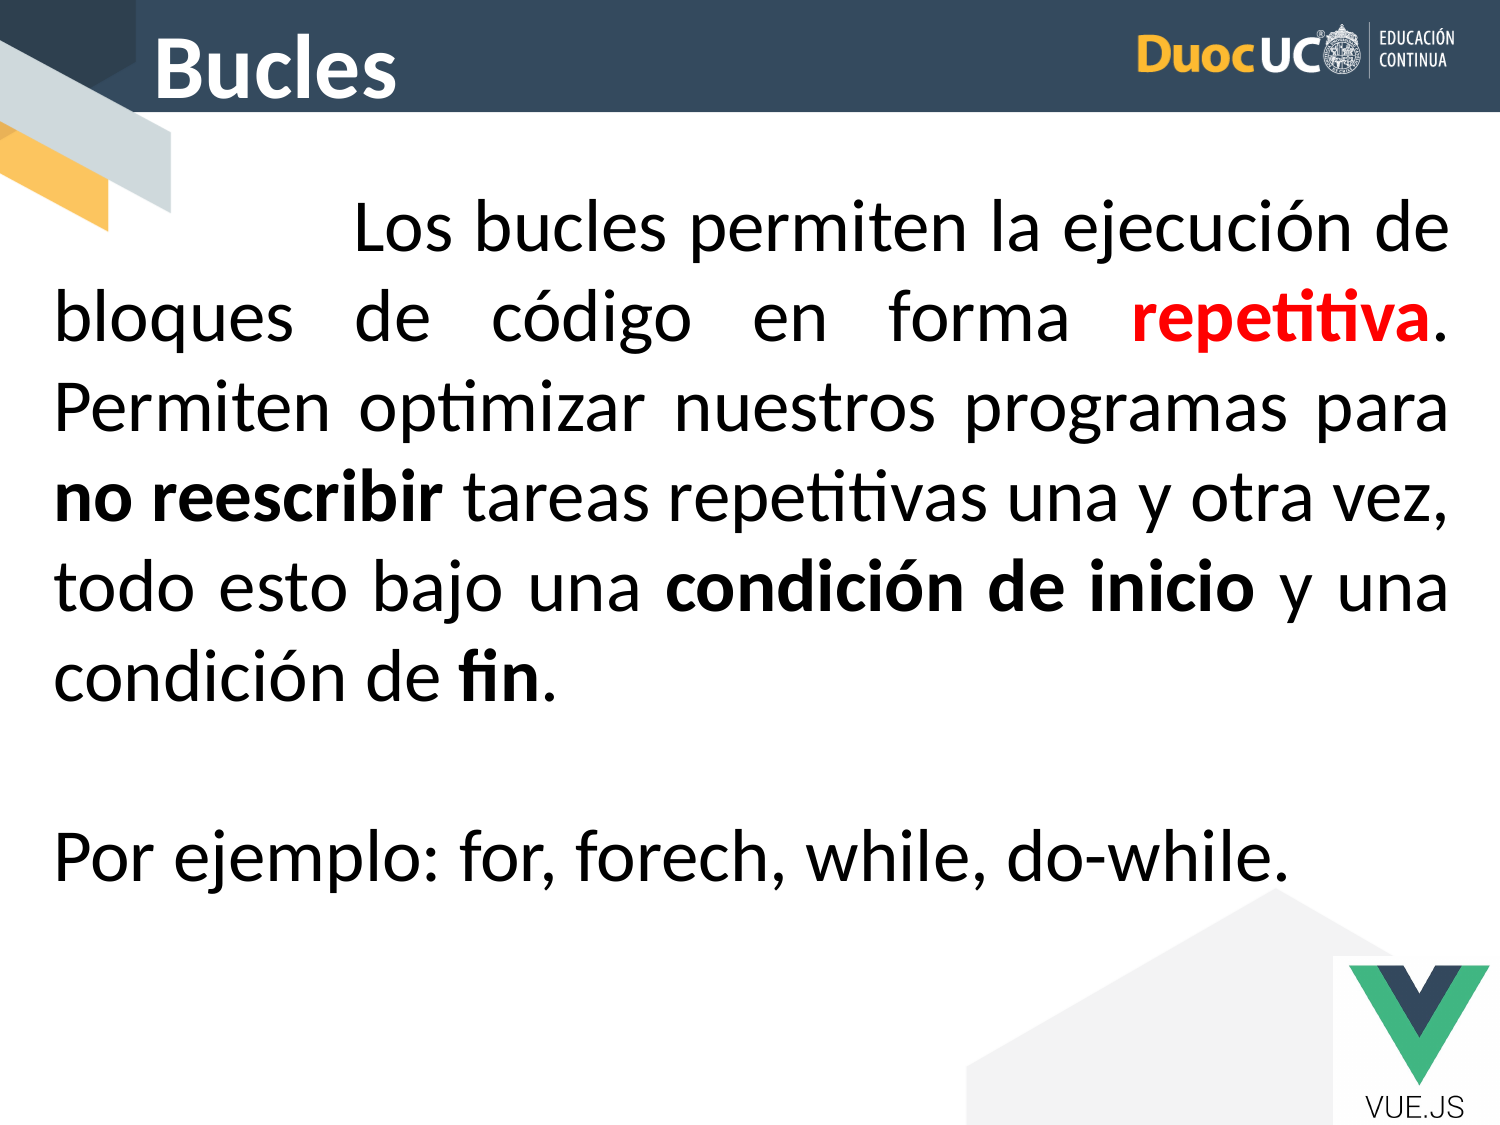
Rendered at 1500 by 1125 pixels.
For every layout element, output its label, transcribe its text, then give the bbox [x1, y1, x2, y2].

picture [0, 0, 1500, 1125]
text_box Bucles [138, 0, 469, 125]
text_box Los bucles permiten la ejecución de bloques de código en forma repetitiva. Permiten optimizar nuestros programas para no reescribir tareas repetitivas una y otra vez, todo esto bajo una condición de inicio y una condición de fin. Por ejemplo: for, forech, while, do-while. [38, 169, 1466, 904]
